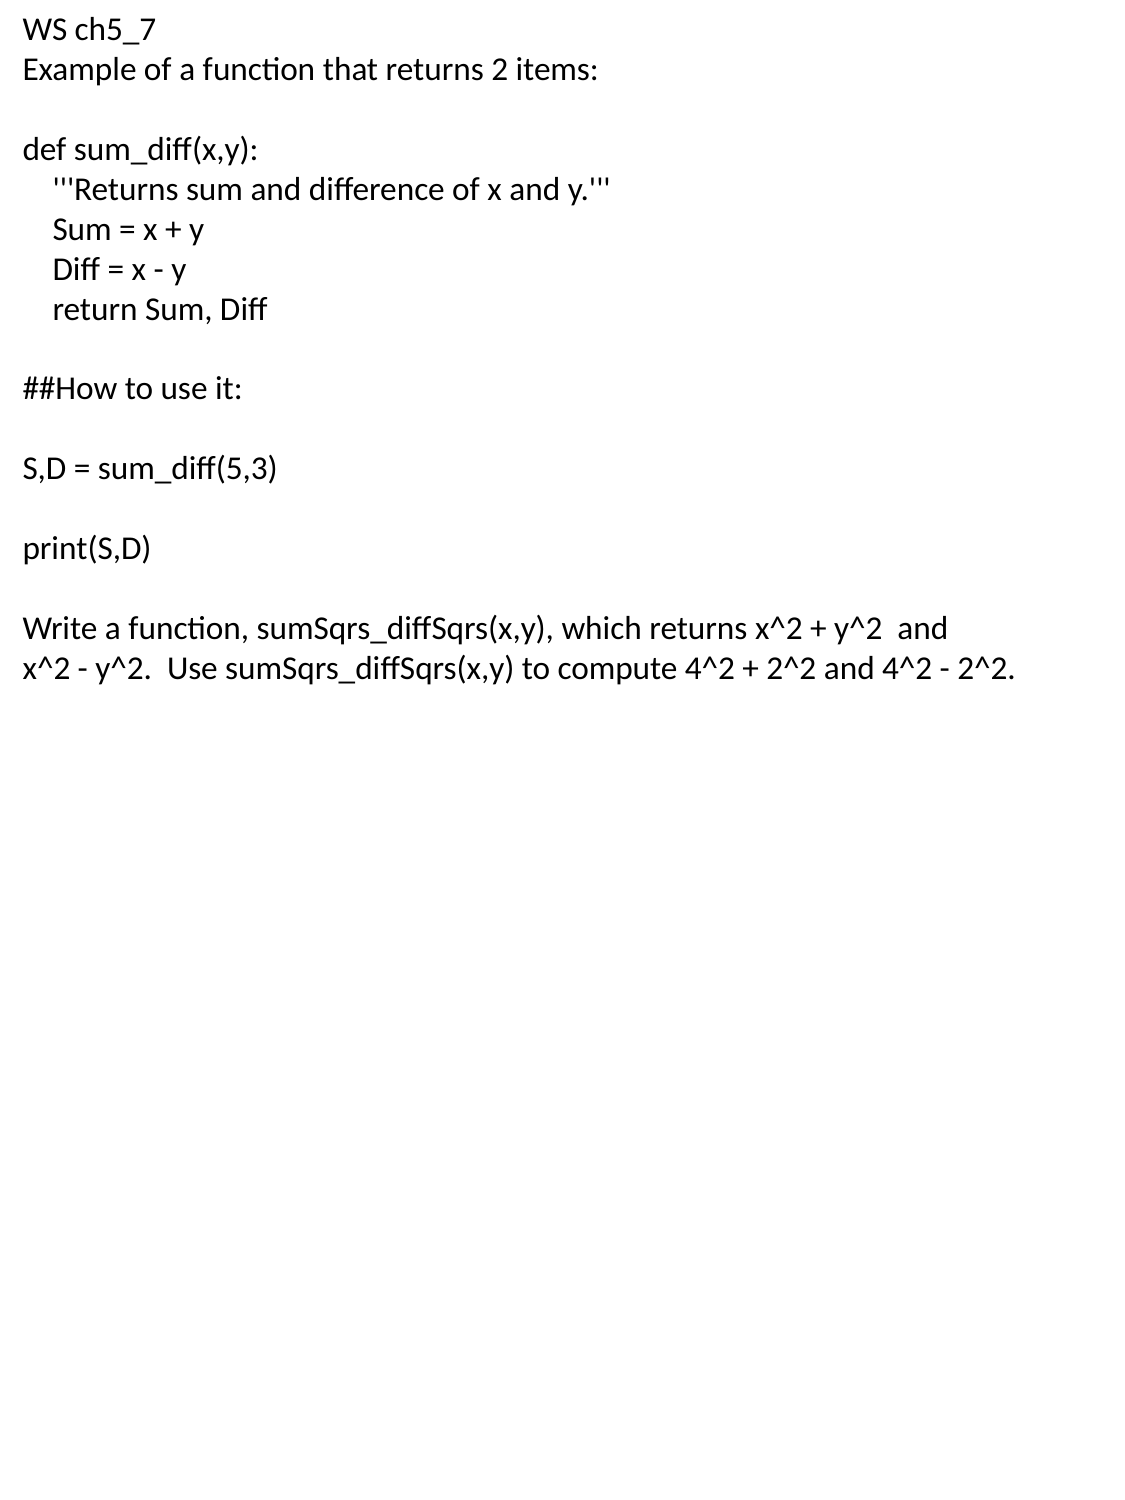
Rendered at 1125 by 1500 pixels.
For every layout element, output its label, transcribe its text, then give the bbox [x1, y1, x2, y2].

text_box WS ch5_7 Example of a function that returns 2 items: def sum_diff(x,y): '''Returns sum and difference of x and y.''' Sum = x + y Diff = x - y return Sum, Diff ##How to use it: S,D = sum_diff(5,3) print(S,D) Write a function, sumSqrs_diffSqrs(x,y), which returns x^2 + y^2 and x^2 - y^2. Use sumSqrs_diffSqrs(x,y) to compute 4^2 + 2^2 and 4^2 - 2^2. [7, 0, 1032, 694]
